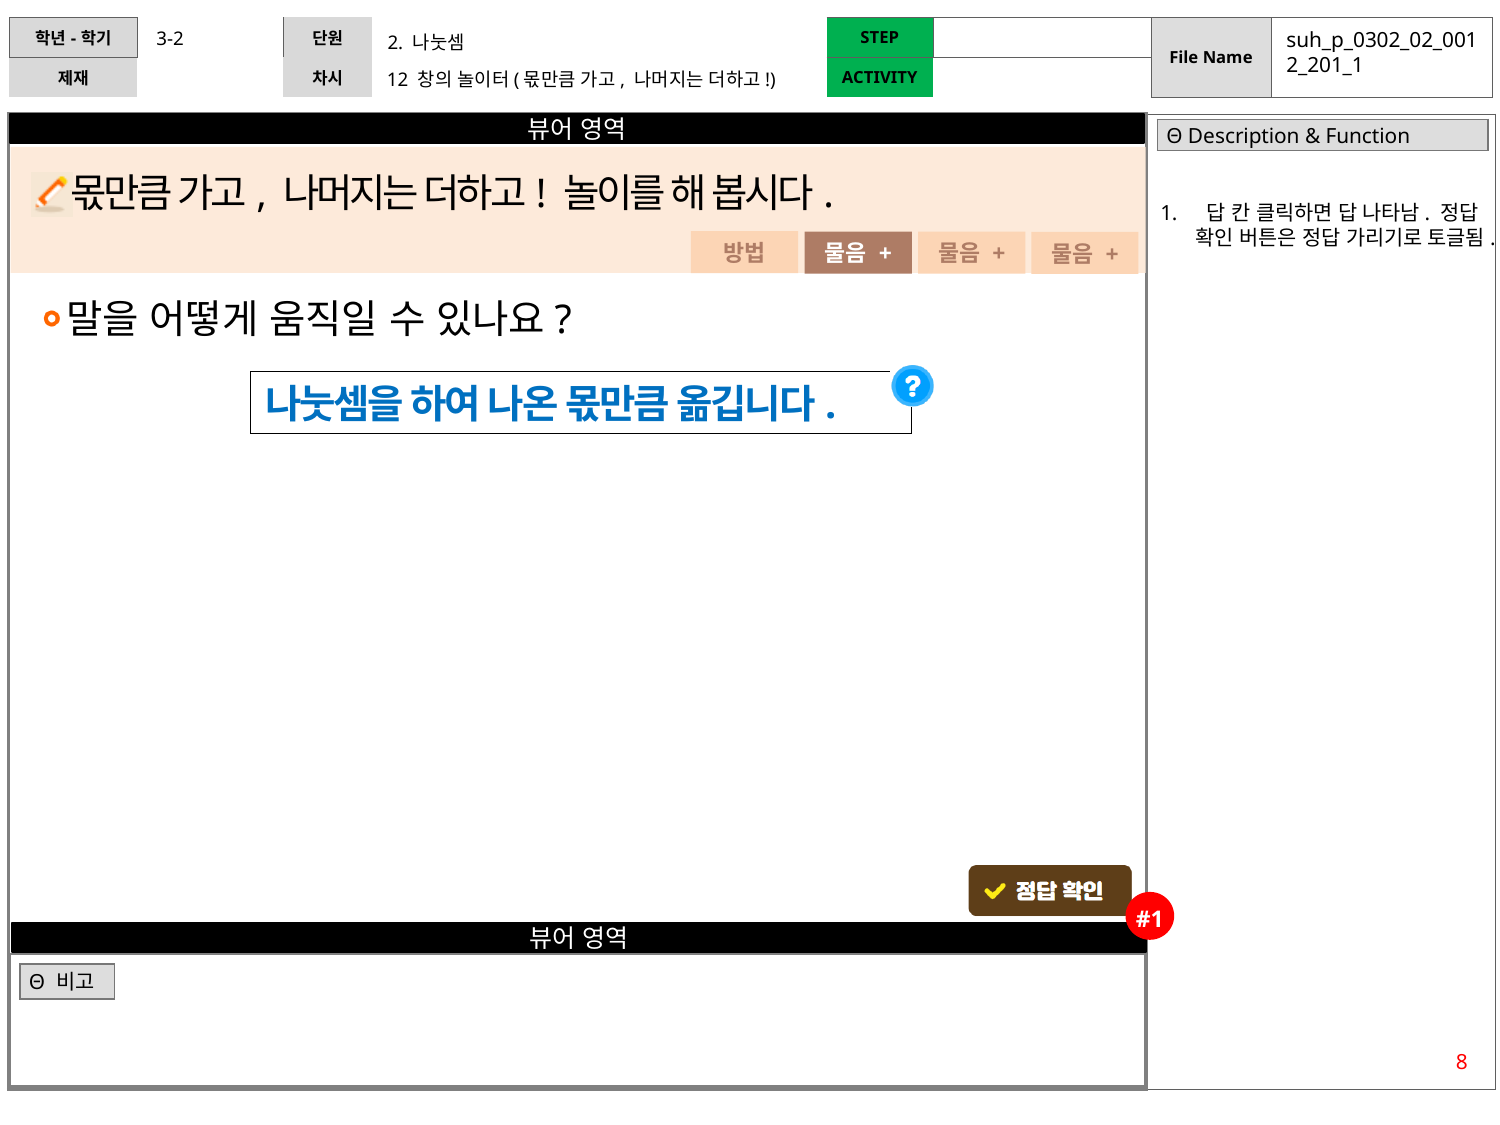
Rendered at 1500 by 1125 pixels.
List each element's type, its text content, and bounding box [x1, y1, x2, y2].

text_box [690, 230, 1139, 275]
picture [967, 862, 1135, 918]
table_header Θ Description & Function [1158, 120, 1487, 150]
text_box 나눗셈을 하여 나온 몫만큼 옮깁니다. [250, 371, 912, 434]
text_box 3-2 [141, 18, 284, 55]
text_box 12 창의 놀이터(몫만큼 가고, 나머지는 더하고!) [372, 60, 821, 96]
text_box suh_p_0302_02_0012_201_1 [1271, 18, 1500, 84]
text_box [9, 145, 1148, 275]
picture [890, 363, 934, 407]
text_box [1145, 257, 1500, 326]
text_box #1 [1125, 889, 1177, 942]
picture [31, 172, 73, 217]
text_box 답 칸 클릭하면 답 나타남. 정답 확인 버튼은 정답 가리기로 토글됨. [1145, 160, 1500, 257]
text_box 말을 어떻게 움직일 수 있나요? [51, 286, 1121, 349]
picture [40, 307, 61, 329]
text_box 2. 나눗셈 [372, 23, 828, 48]
text_box 몫만큼 가고, 나머지는 더하고! 놀이를 해 봅시다. [55, 160, 1158, 223]
